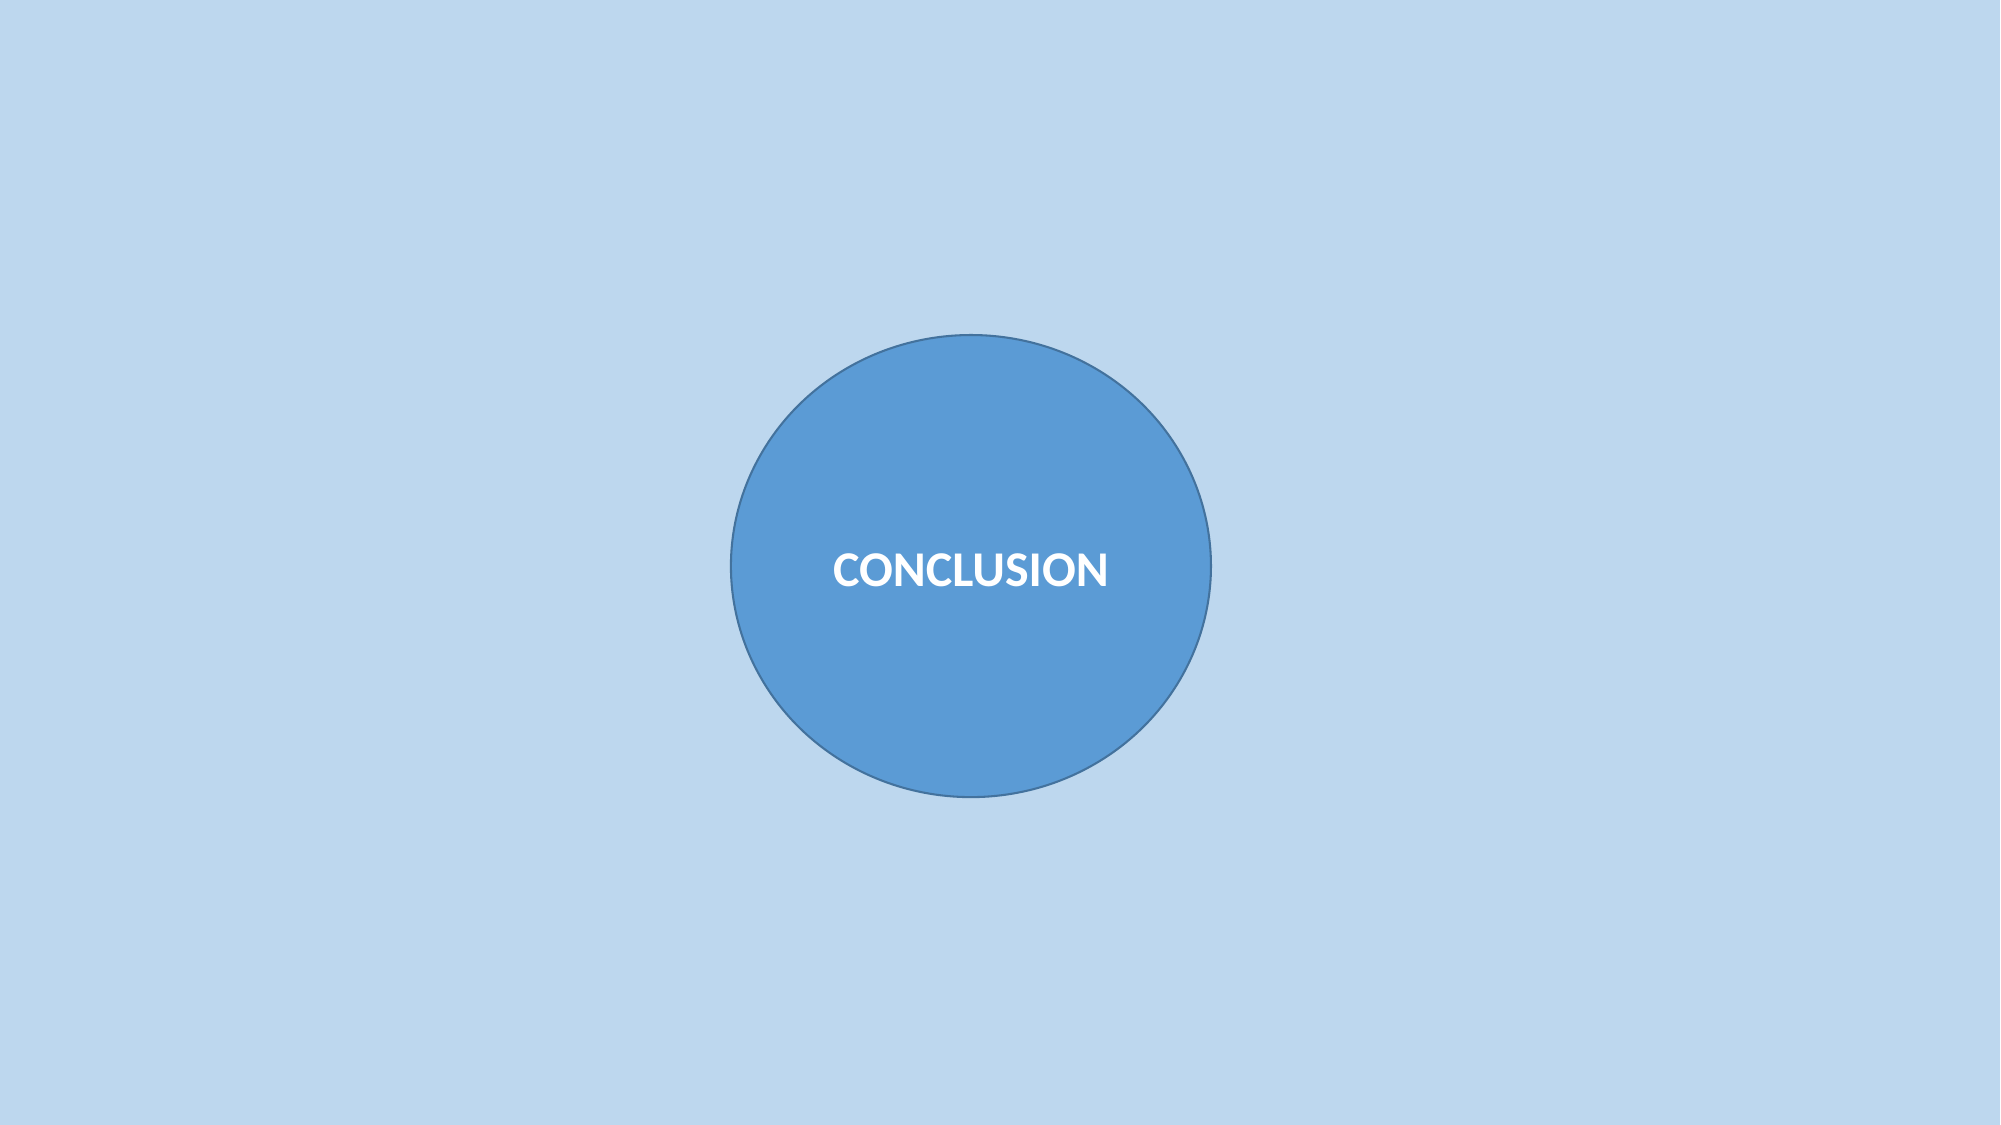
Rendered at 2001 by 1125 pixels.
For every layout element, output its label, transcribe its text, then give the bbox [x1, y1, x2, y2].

text_box CONCLUSION [729, 333, 1213, 799]
